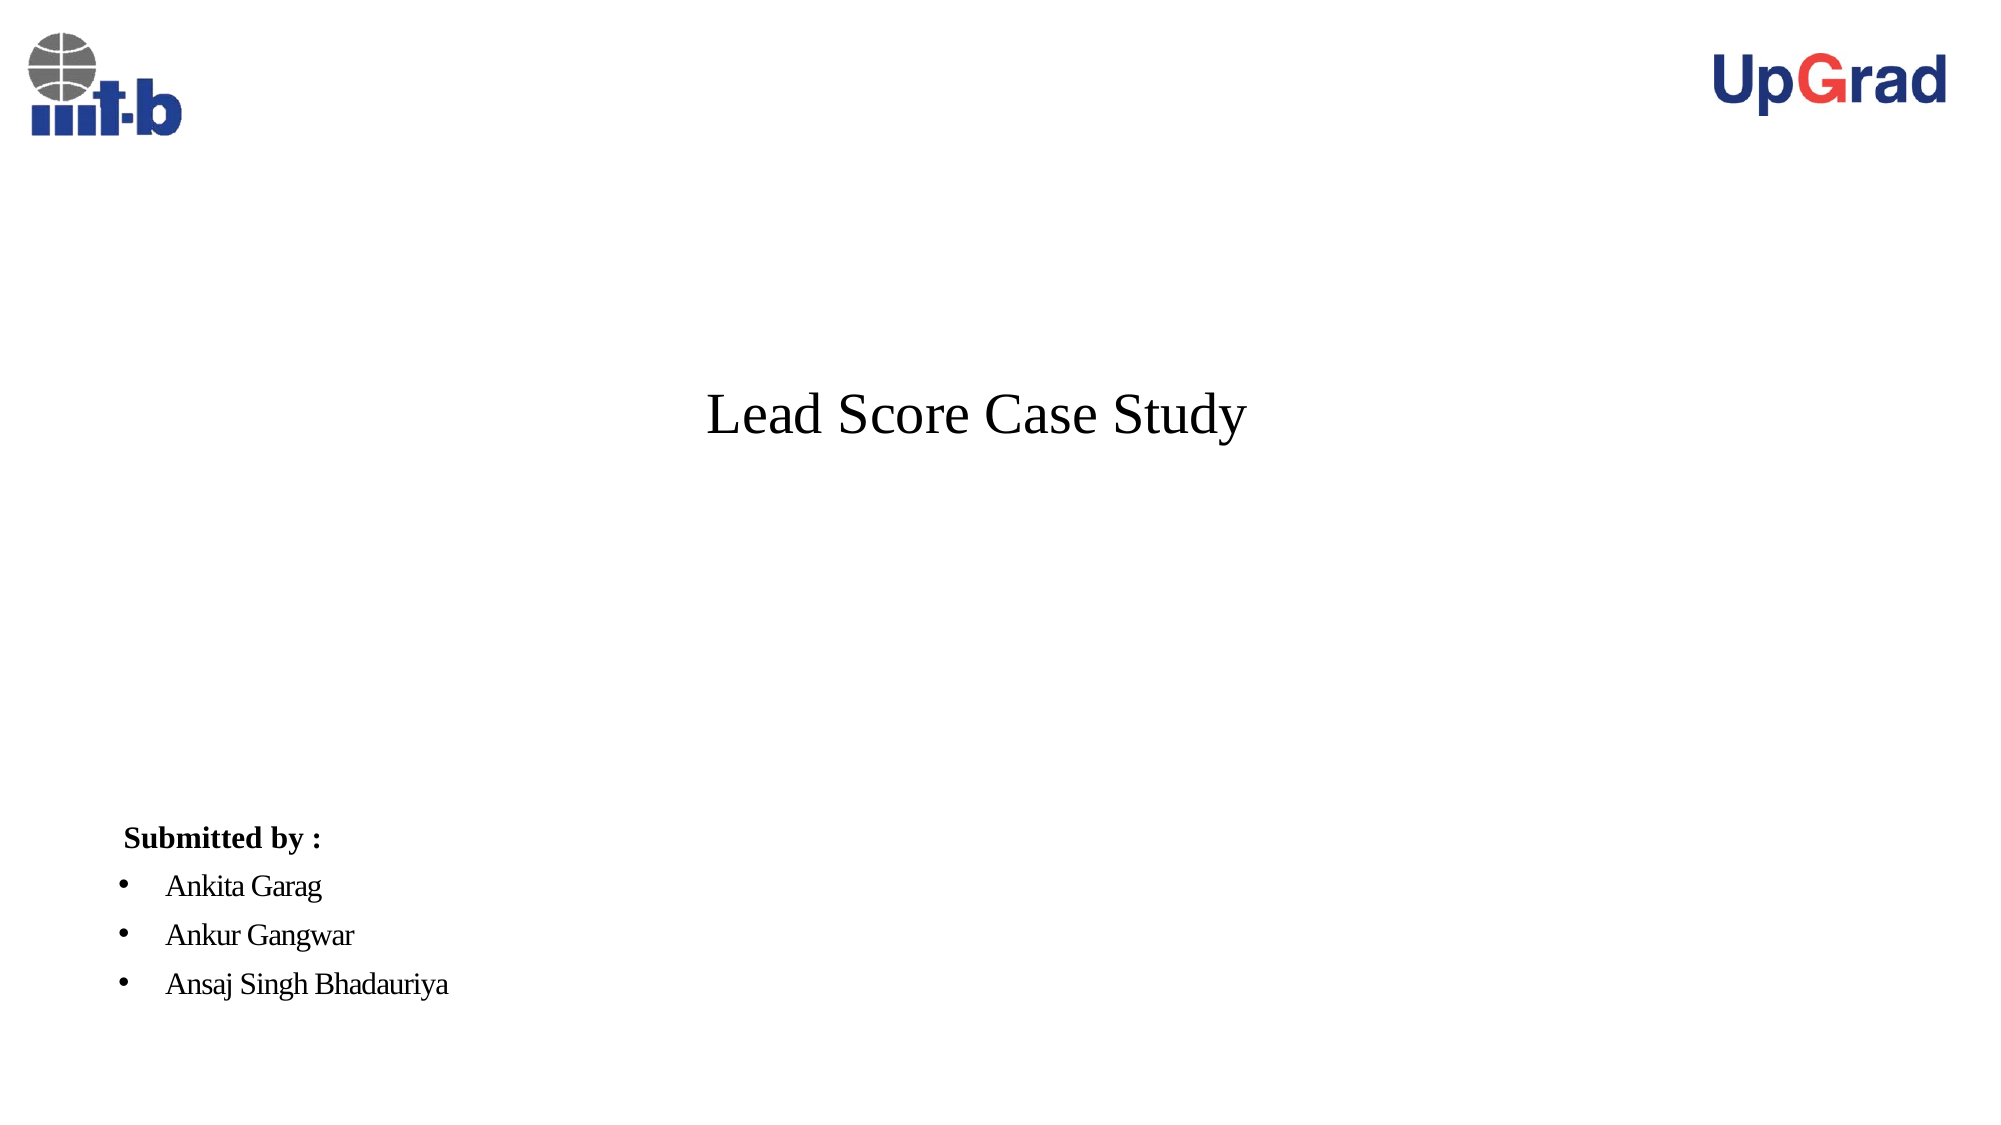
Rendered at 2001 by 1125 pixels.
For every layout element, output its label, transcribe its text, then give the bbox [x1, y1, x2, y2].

text_box Submitted by : Ankita Garag Ankur Gangwar Ansaj Singh Bhadauriya [116, 805, 550, 1001]
picture [1714, 53, 1946, 116]
title Lead Score Case Study [704, 372, 1252, 563]
picture [27, 32, 182, 136]
